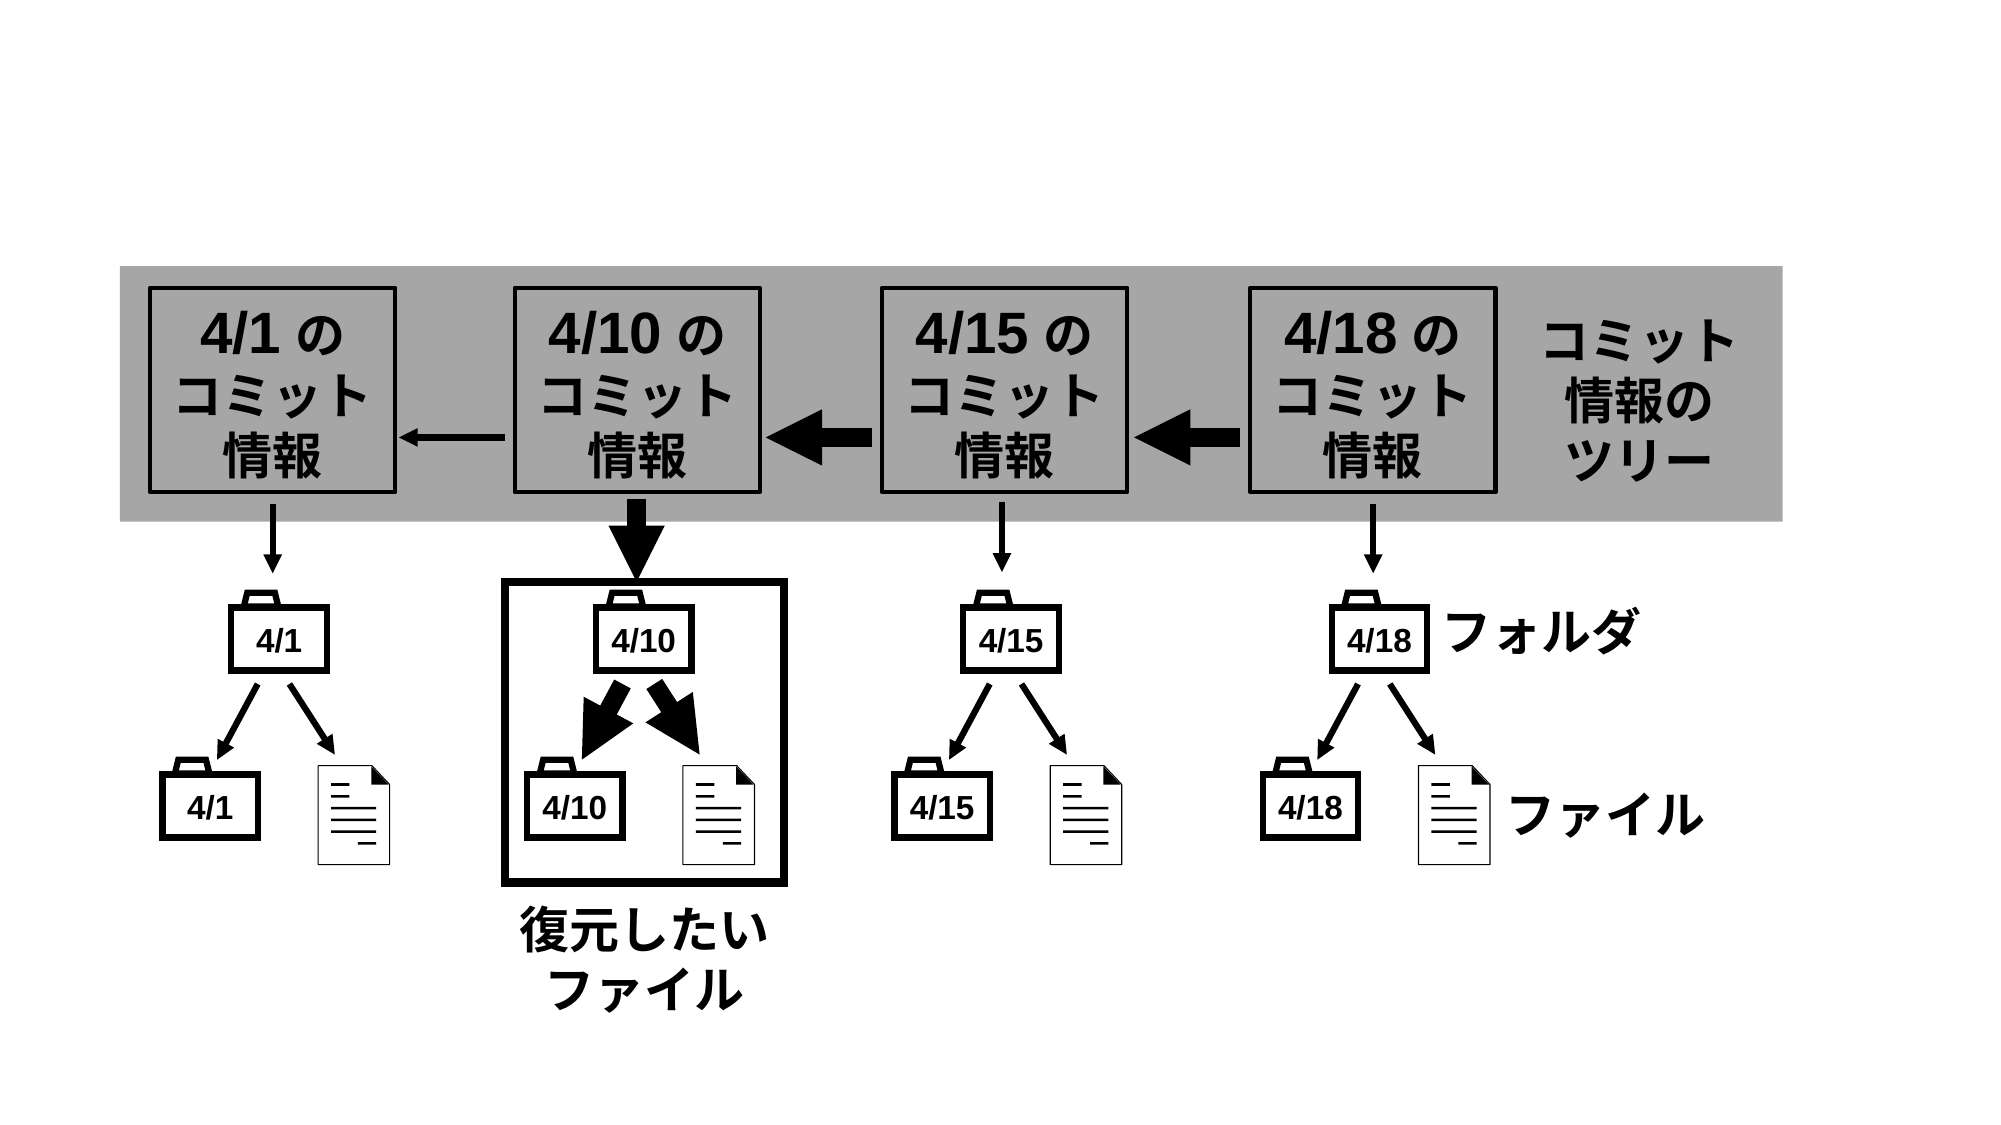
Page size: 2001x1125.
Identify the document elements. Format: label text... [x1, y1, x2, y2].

text_box [242, 591, 280, 608]
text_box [949, 683, 990, 760]
picture [315, 763, 391, 866]
text_box コミット 情報の ツリー [1476, 302, 1803, 497]
text_box 4/15 [893, 773, 991, 838]
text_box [654, 683, 700, 755]
text_box 4/18の コミット 情報 [1250, 287, 1496, 493]
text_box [289, 683, 335, 755]
picture [1416, 763, 1492, 866]
text_box 4/1の コミット 情報 [150, 287, 396, 493]
text_box [538, 758, 576, 775]
text_box 復元したい ファイル [465, 891, 825, 1026]
text_box 4/1 [161, 773, 259, 838]
text_box [504, 581, 785, 884]
text_box [119, 265, 1784, 523]
text_box [1342, 591, 1380, 608]
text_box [1021, 683, 1067, 755]
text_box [581, 683, 623, 760]
text_box ファイル [1492, 776, 1756, 852]
text_box 4/15 [962, 606, 1060, 671]
text_box [607, 591, 645, 608]
text_box 4/10の コミット 情報 [514, 287, 760, 493]
picture [1048, 763, 1123, 866]
text_box 4/15の コミット 情報 [882, 287, 1128, 493]
text_box [173, 758, 211, 775]
text_box 4/1 [230, 606, 328, 671]
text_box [1317, 683, 1359, 760]
text_box 4/10 [526, 773, 624, 838]
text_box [216, 683, 258, 760]
text_box 4/18 [1262, 773, 1359, 838]
text_box 4/18 [1331, 606, 1428, 671]
text_box 4/10 [595, 606, 693, 671]
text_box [1389, 683, 1436, 755]
text_box フォルダ [1427, 592, 1659, 668]
text_box [1273, 758, 1312, 775]
text_box [905, 758, 943, 775]
picture [680, 763, 756, 866]
text_box [974, 591, 1012, 608]
